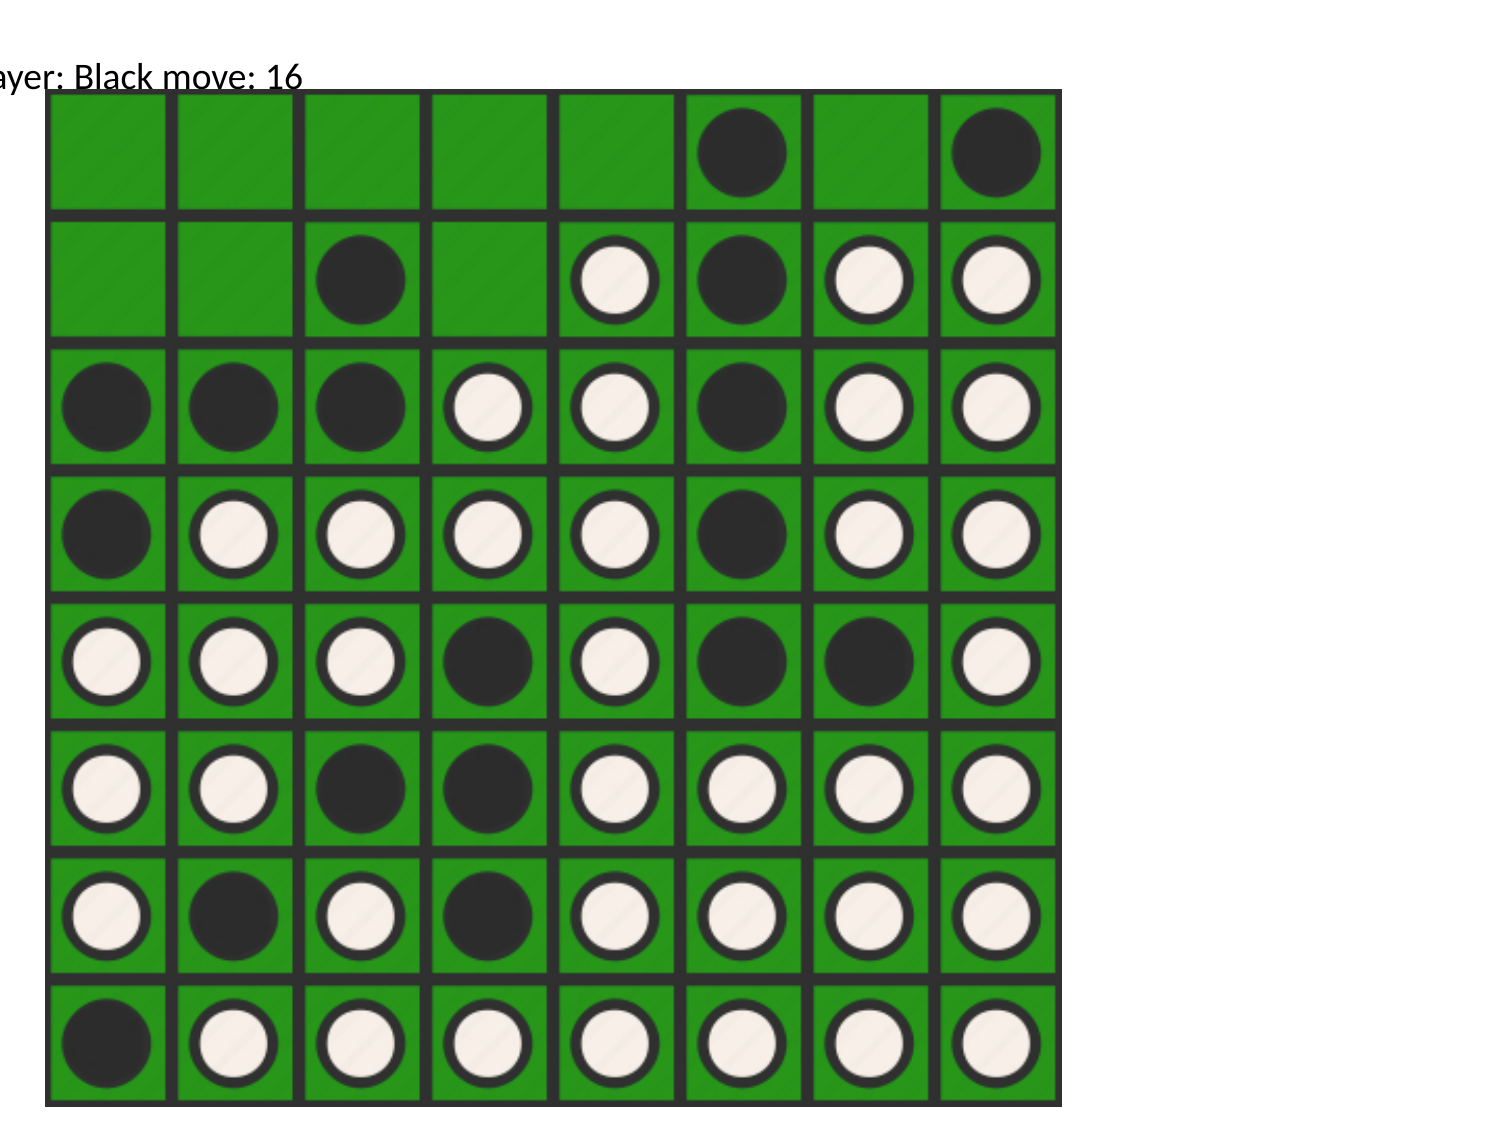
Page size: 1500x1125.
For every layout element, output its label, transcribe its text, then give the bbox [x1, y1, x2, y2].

picture [44, 89, 1062, 1107]
text_box turn: 51 player: Black move: 16 [0, 44, 319, 105]
